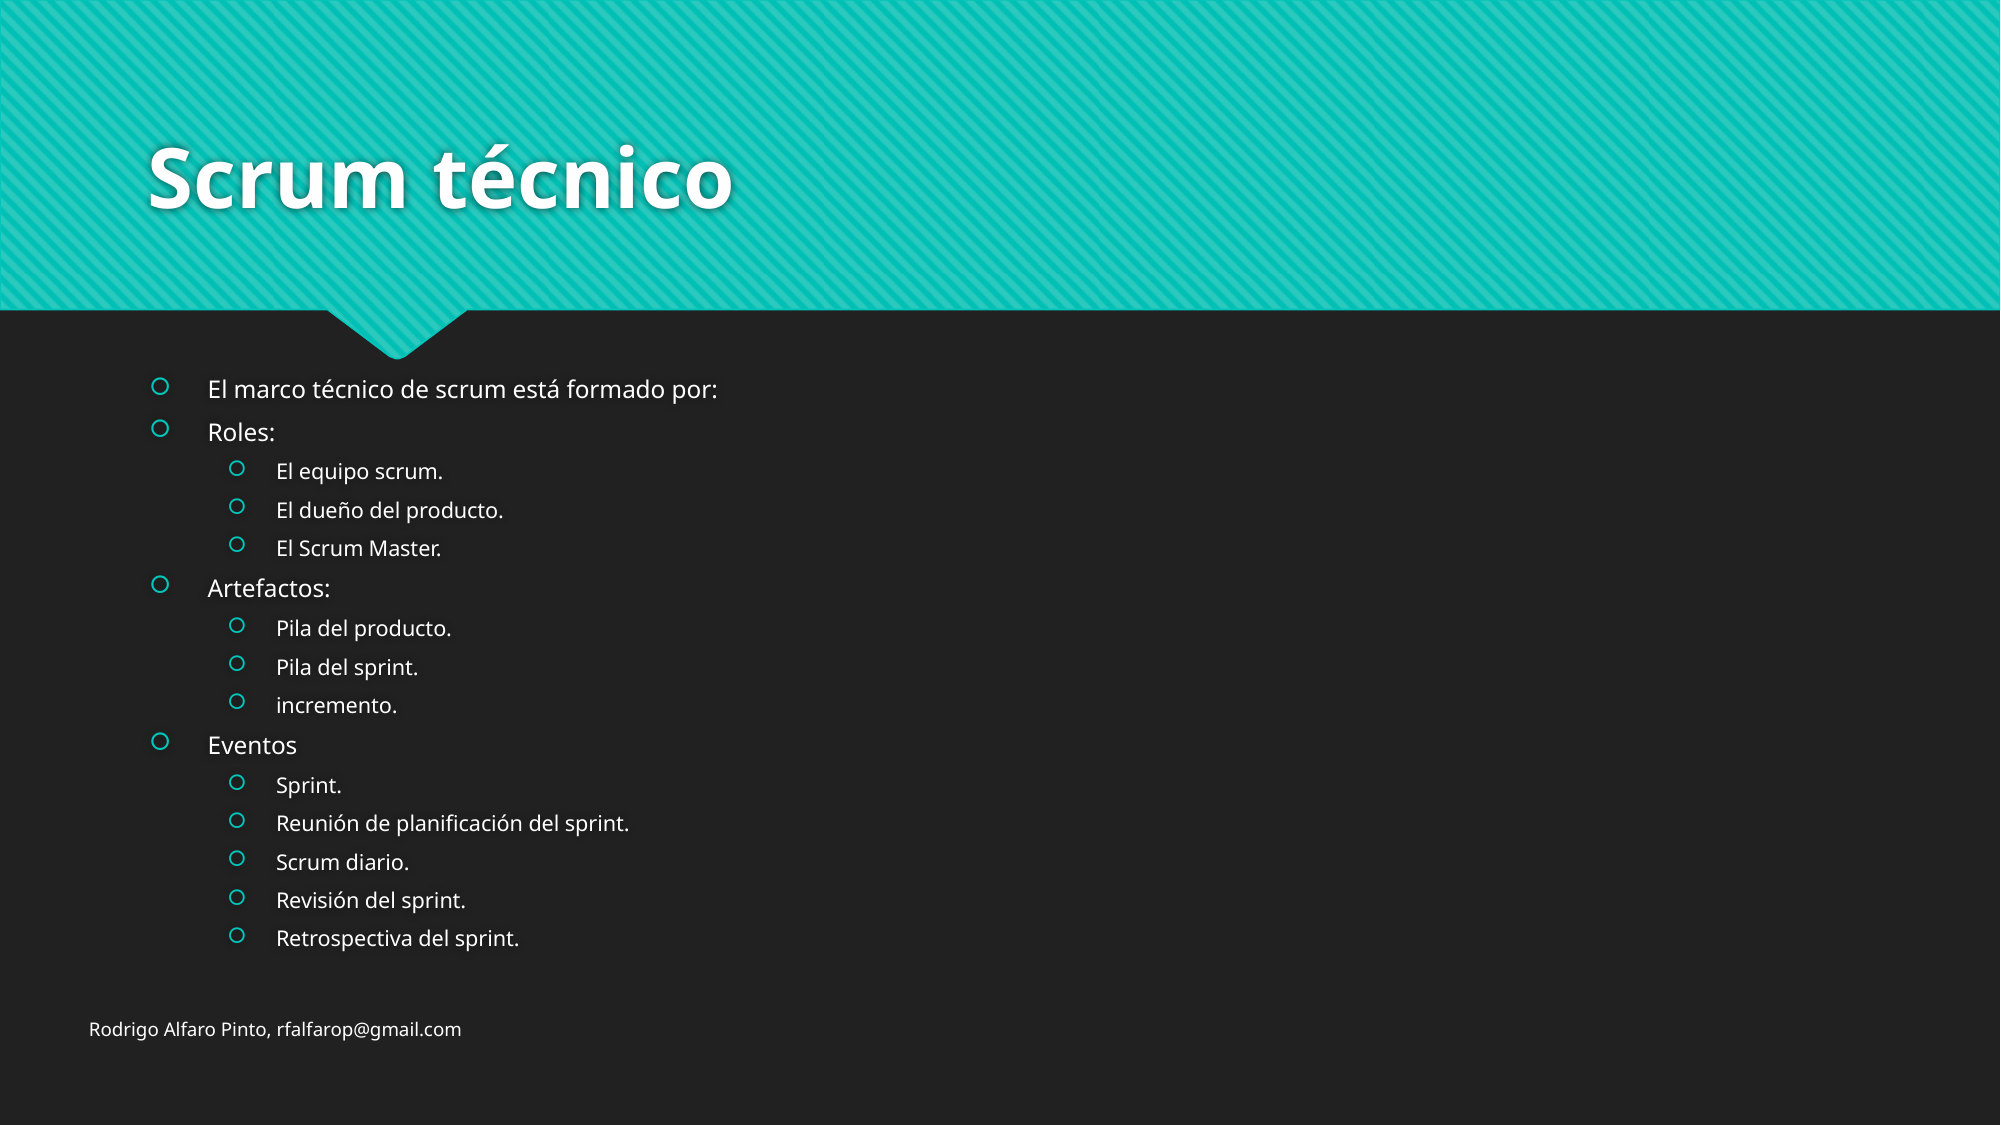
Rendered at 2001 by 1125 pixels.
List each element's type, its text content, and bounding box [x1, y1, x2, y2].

title Scrum técnico [132, 73, 1868, 233]
list El marco técnico de scrum está formado por: Roles: El equipo scrum. El dueño del producto. El Scrum Master. Artefactos: Pila del producto. Pila del sprint. incremento. Eventos Sprint. Reunión de planificación del sprint. Scrum diario. Revisión del sprint. Retrospectiva del sprint. [134, 364, 1866, 962]
footer Rodrigo Alfaro Pinto, rfalfarop@gmail.com [74, 991, 1493, 1051]
